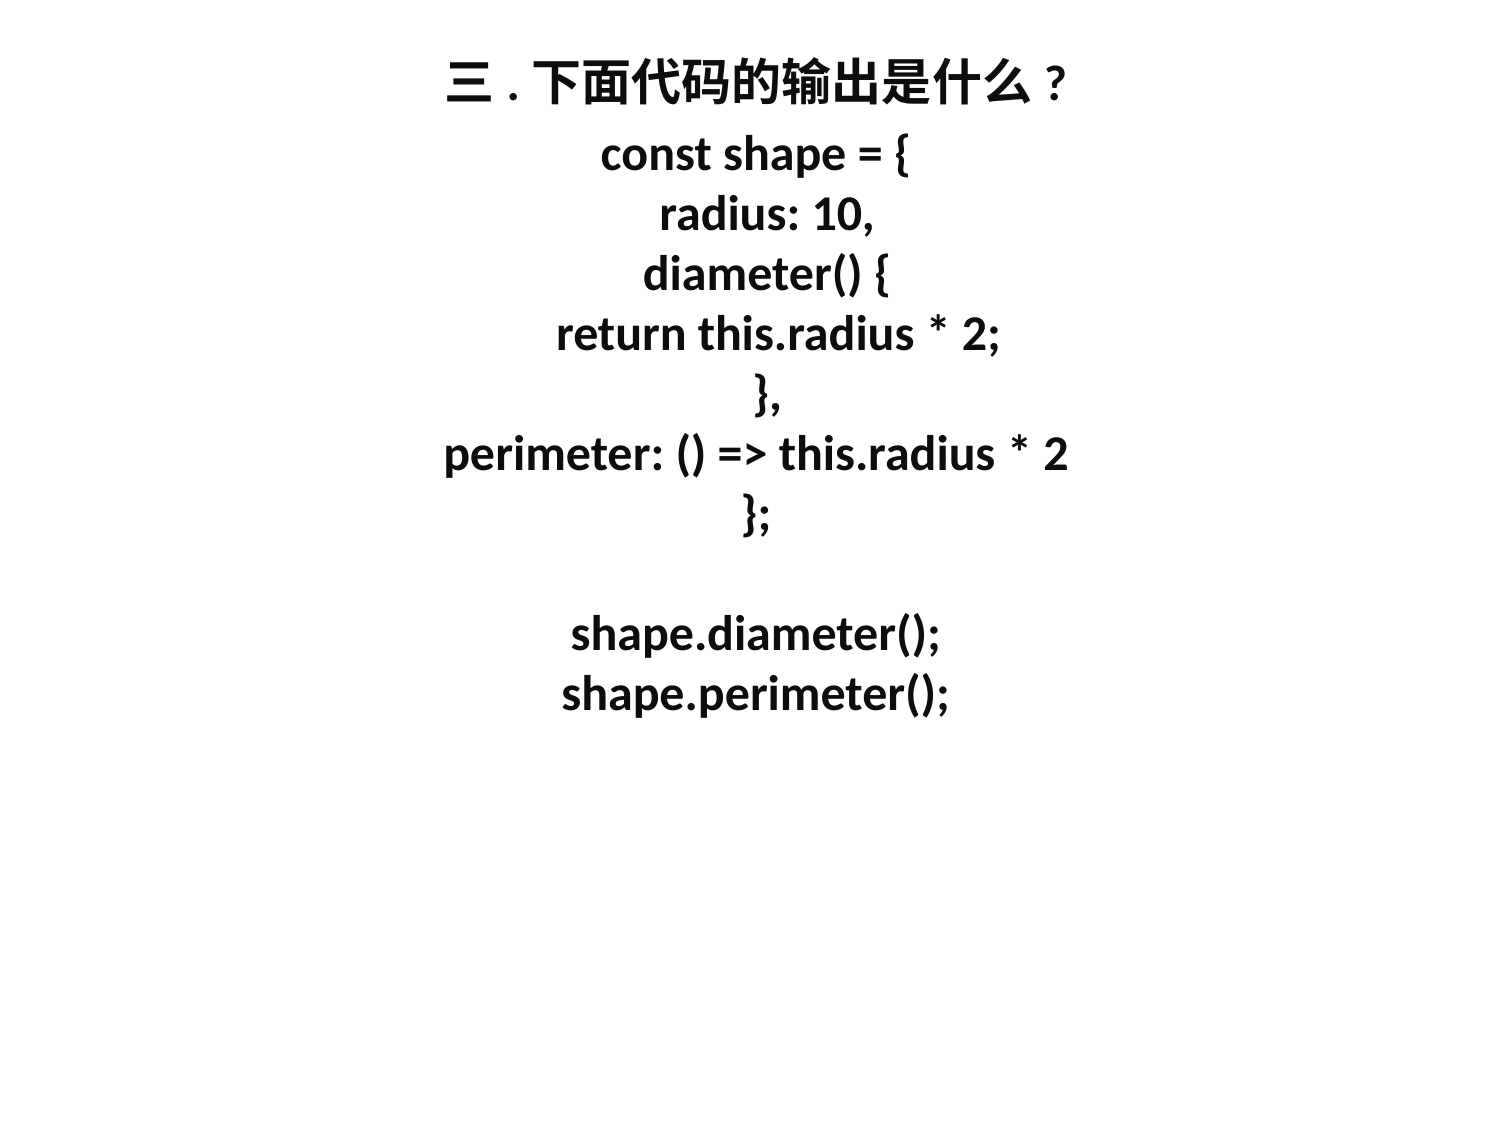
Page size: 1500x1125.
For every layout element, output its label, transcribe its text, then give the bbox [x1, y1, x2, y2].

subtitle 三.下面代码的输出是什么? const shape = { radius: 10, diameter() { return this.radius * 2; }, perimeter: () => this.radius * 2 }; shape.diameter(); shape.perimeter(); [41, 42, 1471, 1094]
